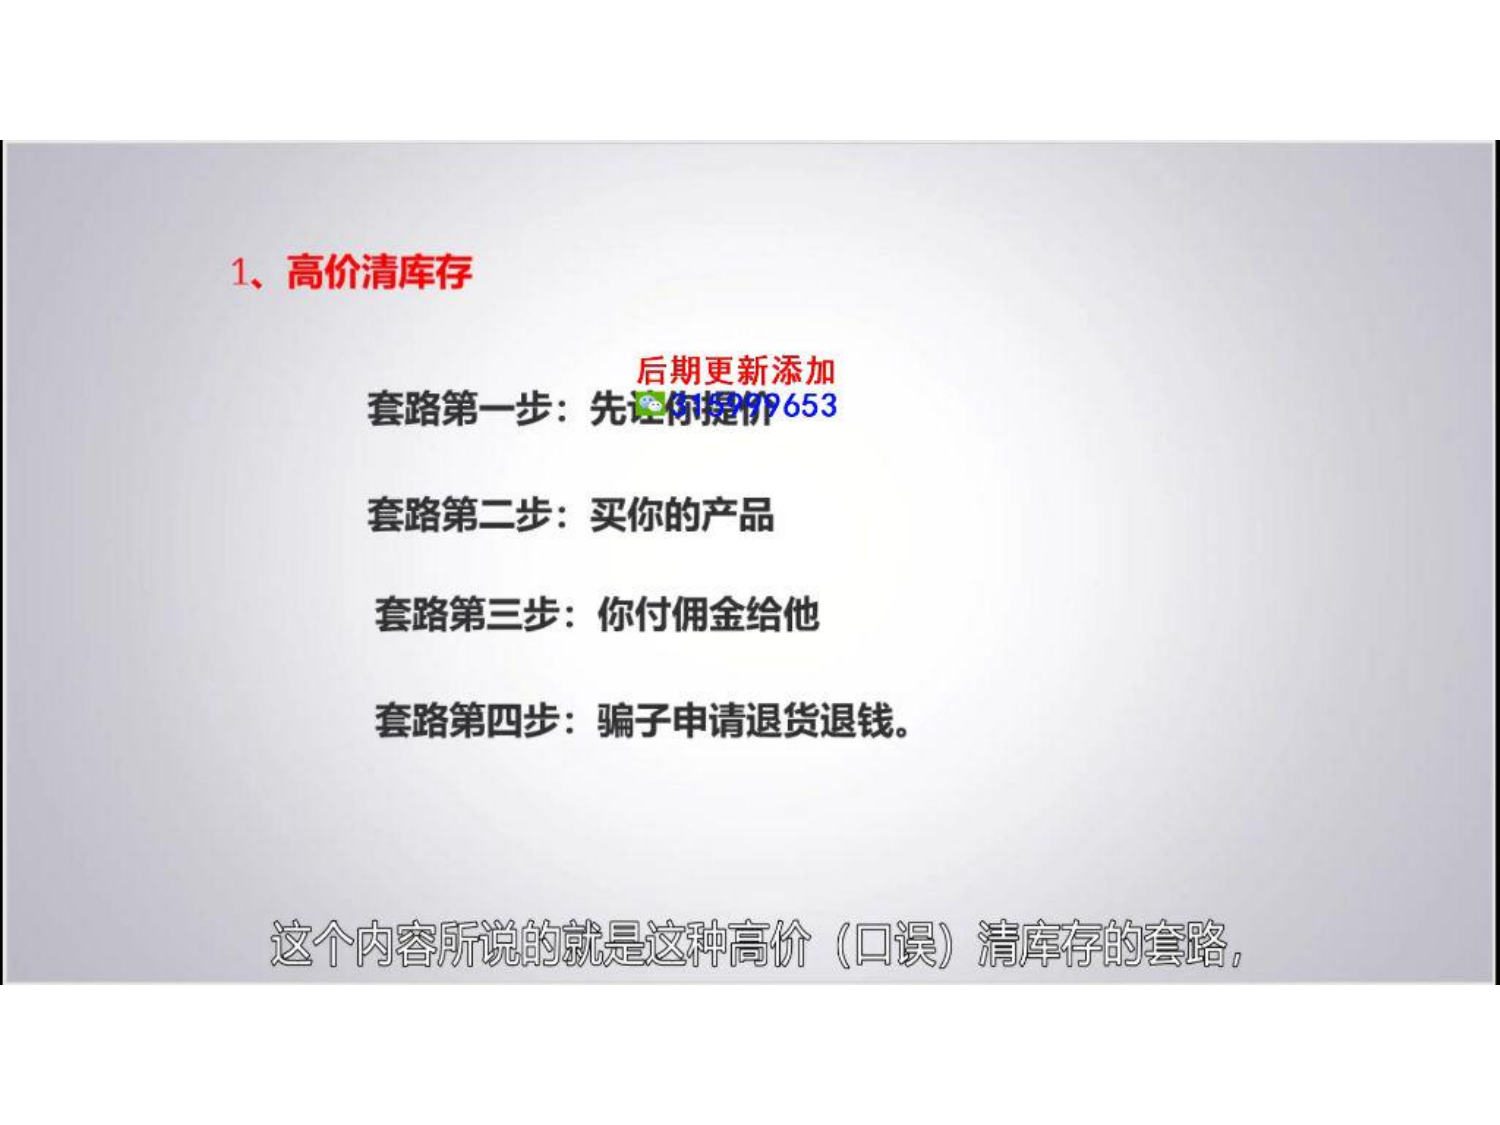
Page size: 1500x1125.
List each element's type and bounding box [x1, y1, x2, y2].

picture [0, 140, 1500, 985]
